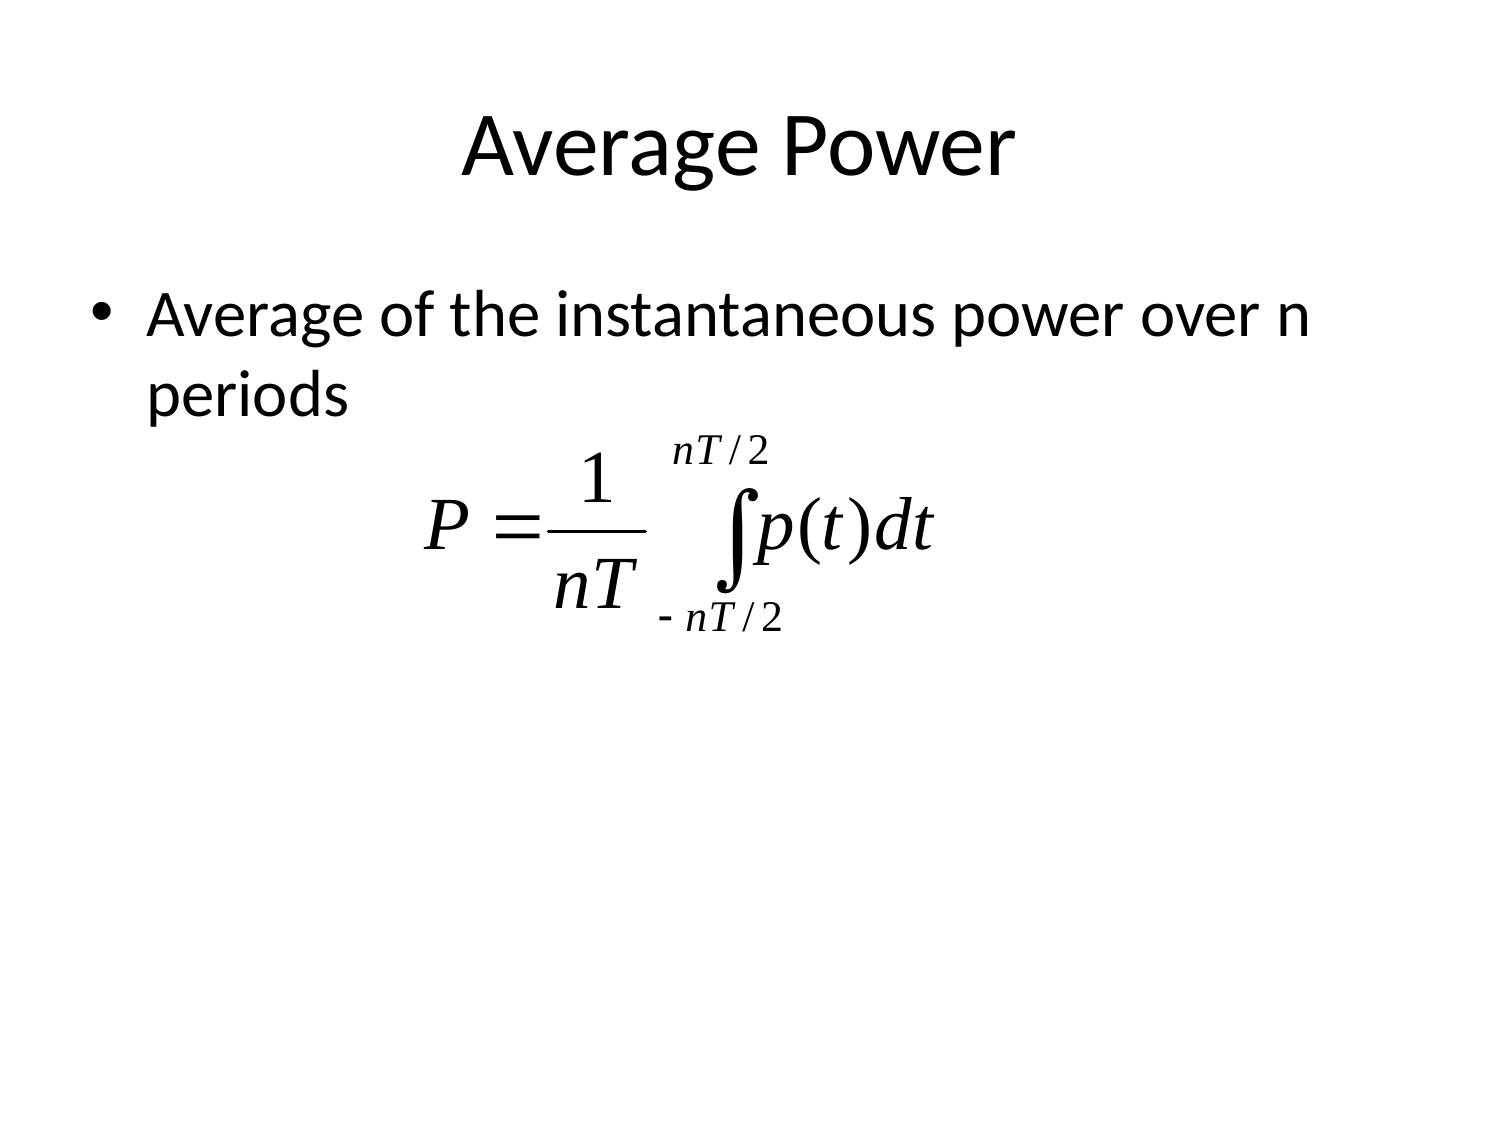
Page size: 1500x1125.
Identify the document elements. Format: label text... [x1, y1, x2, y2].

title Average Power [75, 45, 1425, 233]
list Average of the instantaneous power over n periods [75, 262, 1425, 1005]
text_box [410, 412, 949, 651]
